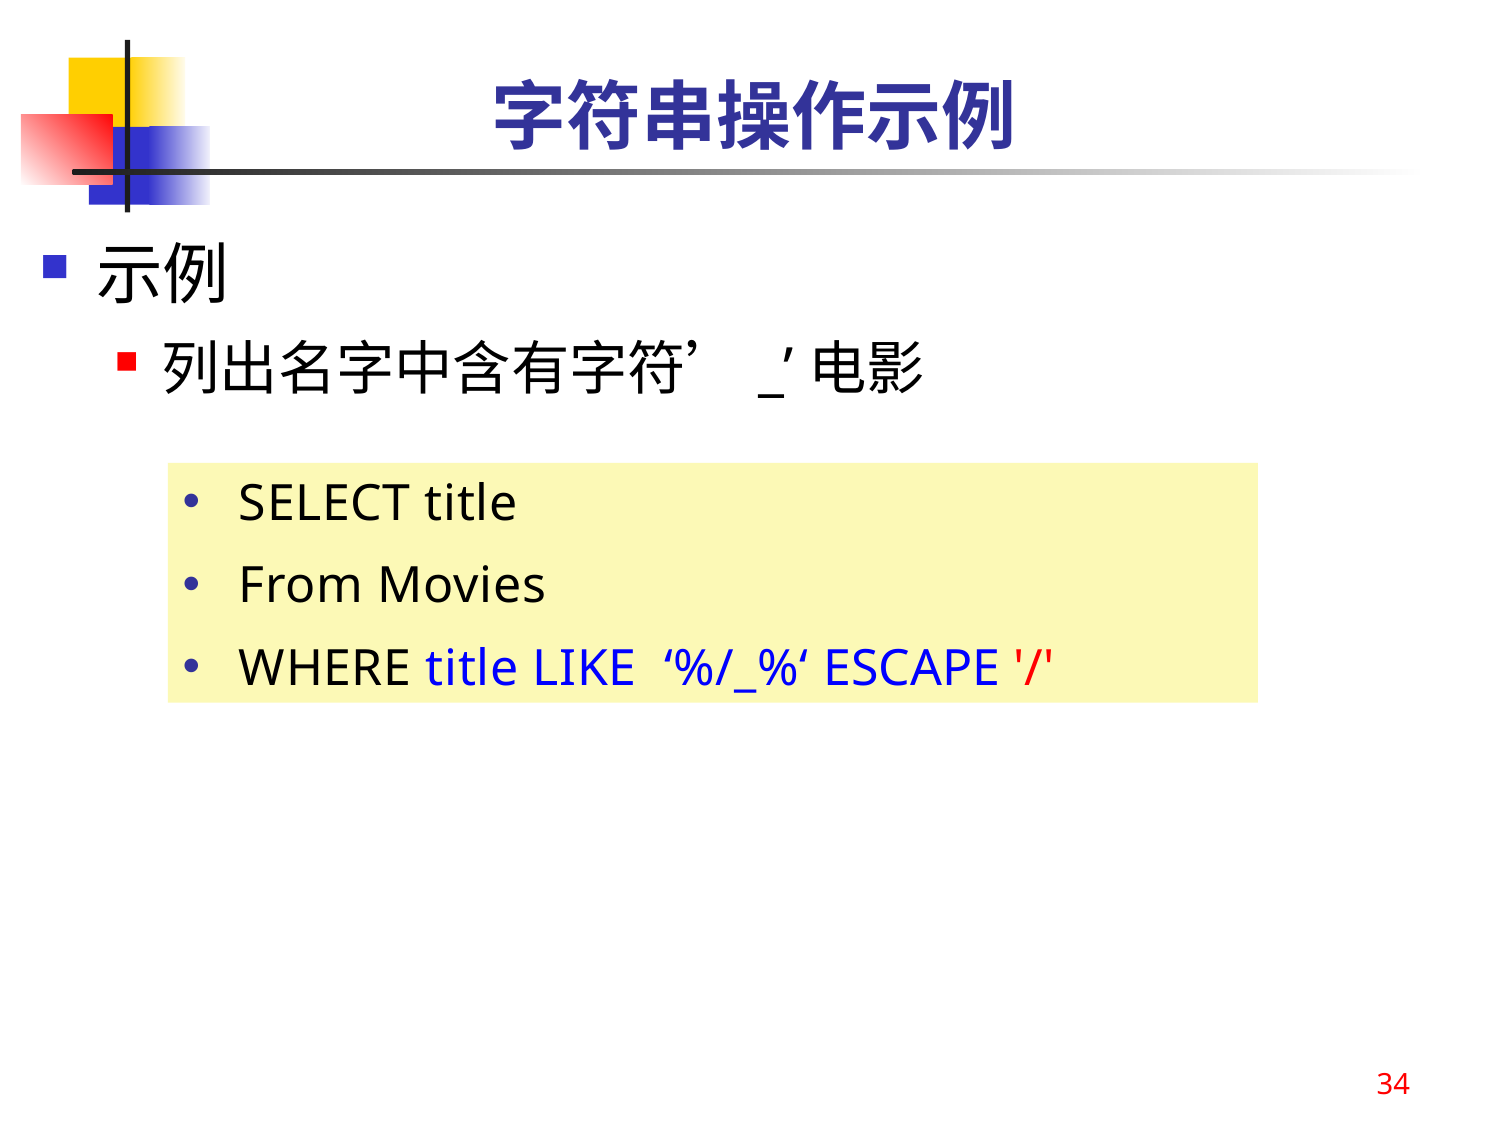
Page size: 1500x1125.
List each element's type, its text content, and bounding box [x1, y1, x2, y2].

title 字符串操作示例 [57, 27, 1451, 167]
slide_number 34 [1112, 1037, 1426, 1113]
text_box SELECT title From Movies WHERE title LIKE ‘%/_%‘ ESCAPE '/' [167, 462, 1258, 703]
list 示例 列出名字中含有字符’_’电影 [24, 224, 1470, 1101]
